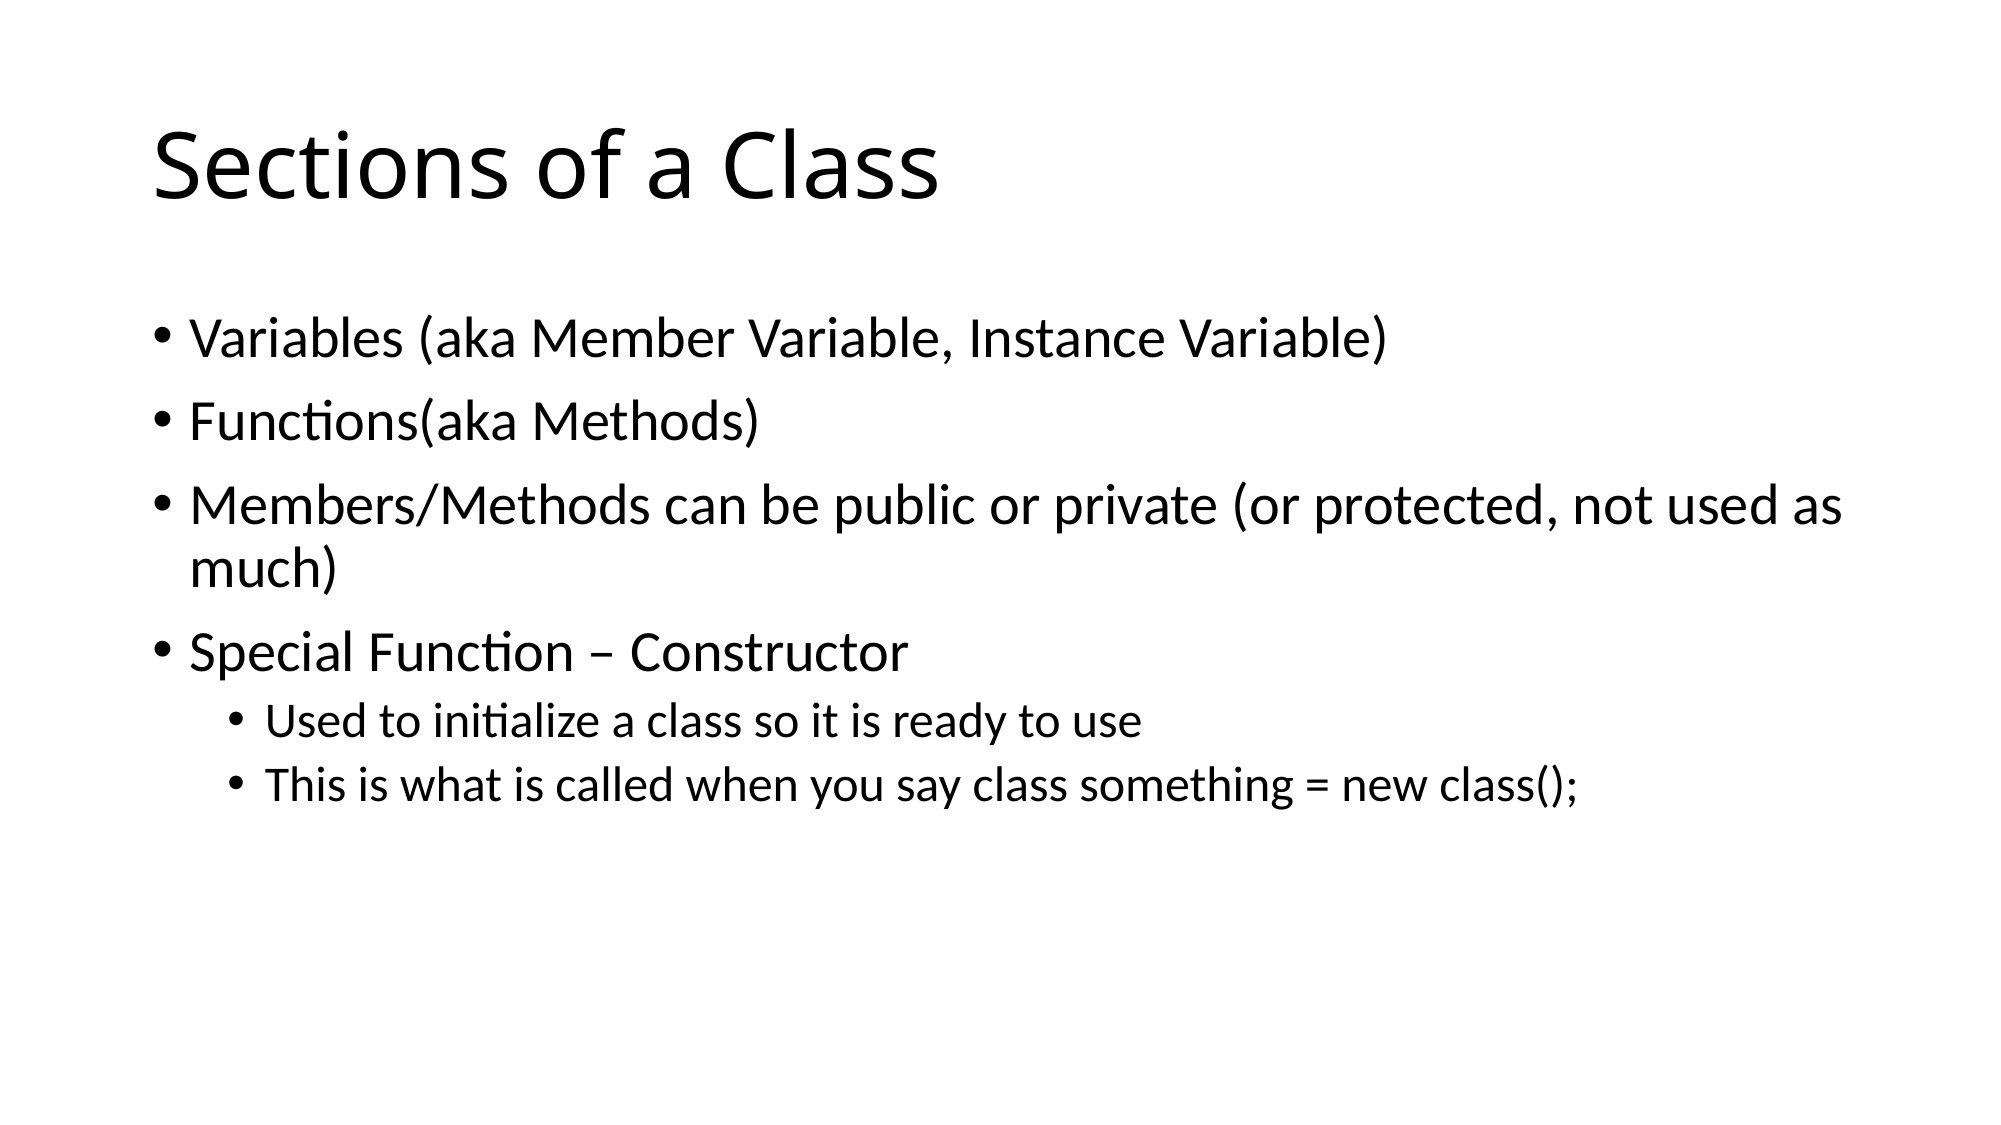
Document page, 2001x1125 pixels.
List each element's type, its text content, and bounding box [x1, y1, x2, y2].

list Variables (aka Member Variable, Instance Variable) Functions(aka Methods) Members/Methods can be public or private (or protected, not used as much) Special Function – Constructor Used to initialize a class so it is ready to use This is what is called when you say class something = new class(); [137, 299, 1863, 1014]
title Sections of a Class [137, 59, 1863, 278]
